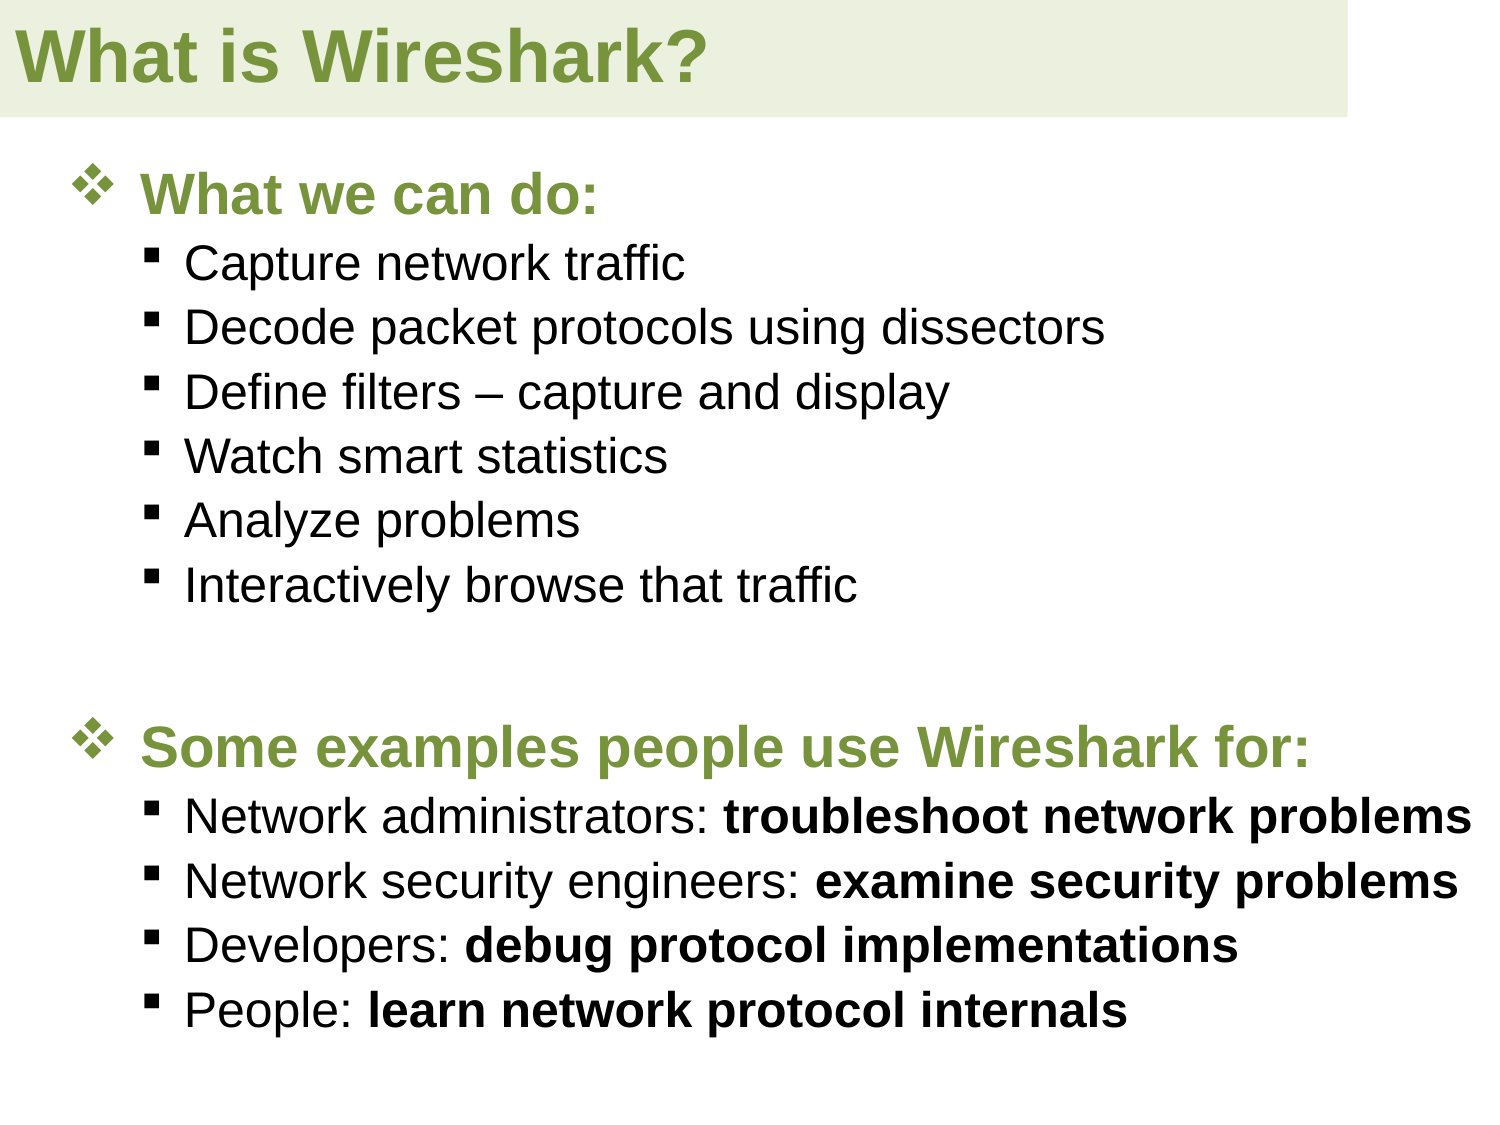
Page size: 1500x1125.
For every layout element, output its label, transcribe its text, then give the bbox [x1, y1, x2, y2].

list What we can do: Capture network traffic Decode packet protocols using dissectors Define filters – capture and display Watch smart statistics Analyze problems Interactively browse that traffic Some examples people use Wireshark for: Network administrators: troubleshoot network problems Network security engineers: examine security problems Developers: debug protocol implementations People: learn network protocol internals [51, 156, 1491, 1066]
title What is Wireshark? [0, 0, 1348, 118]
